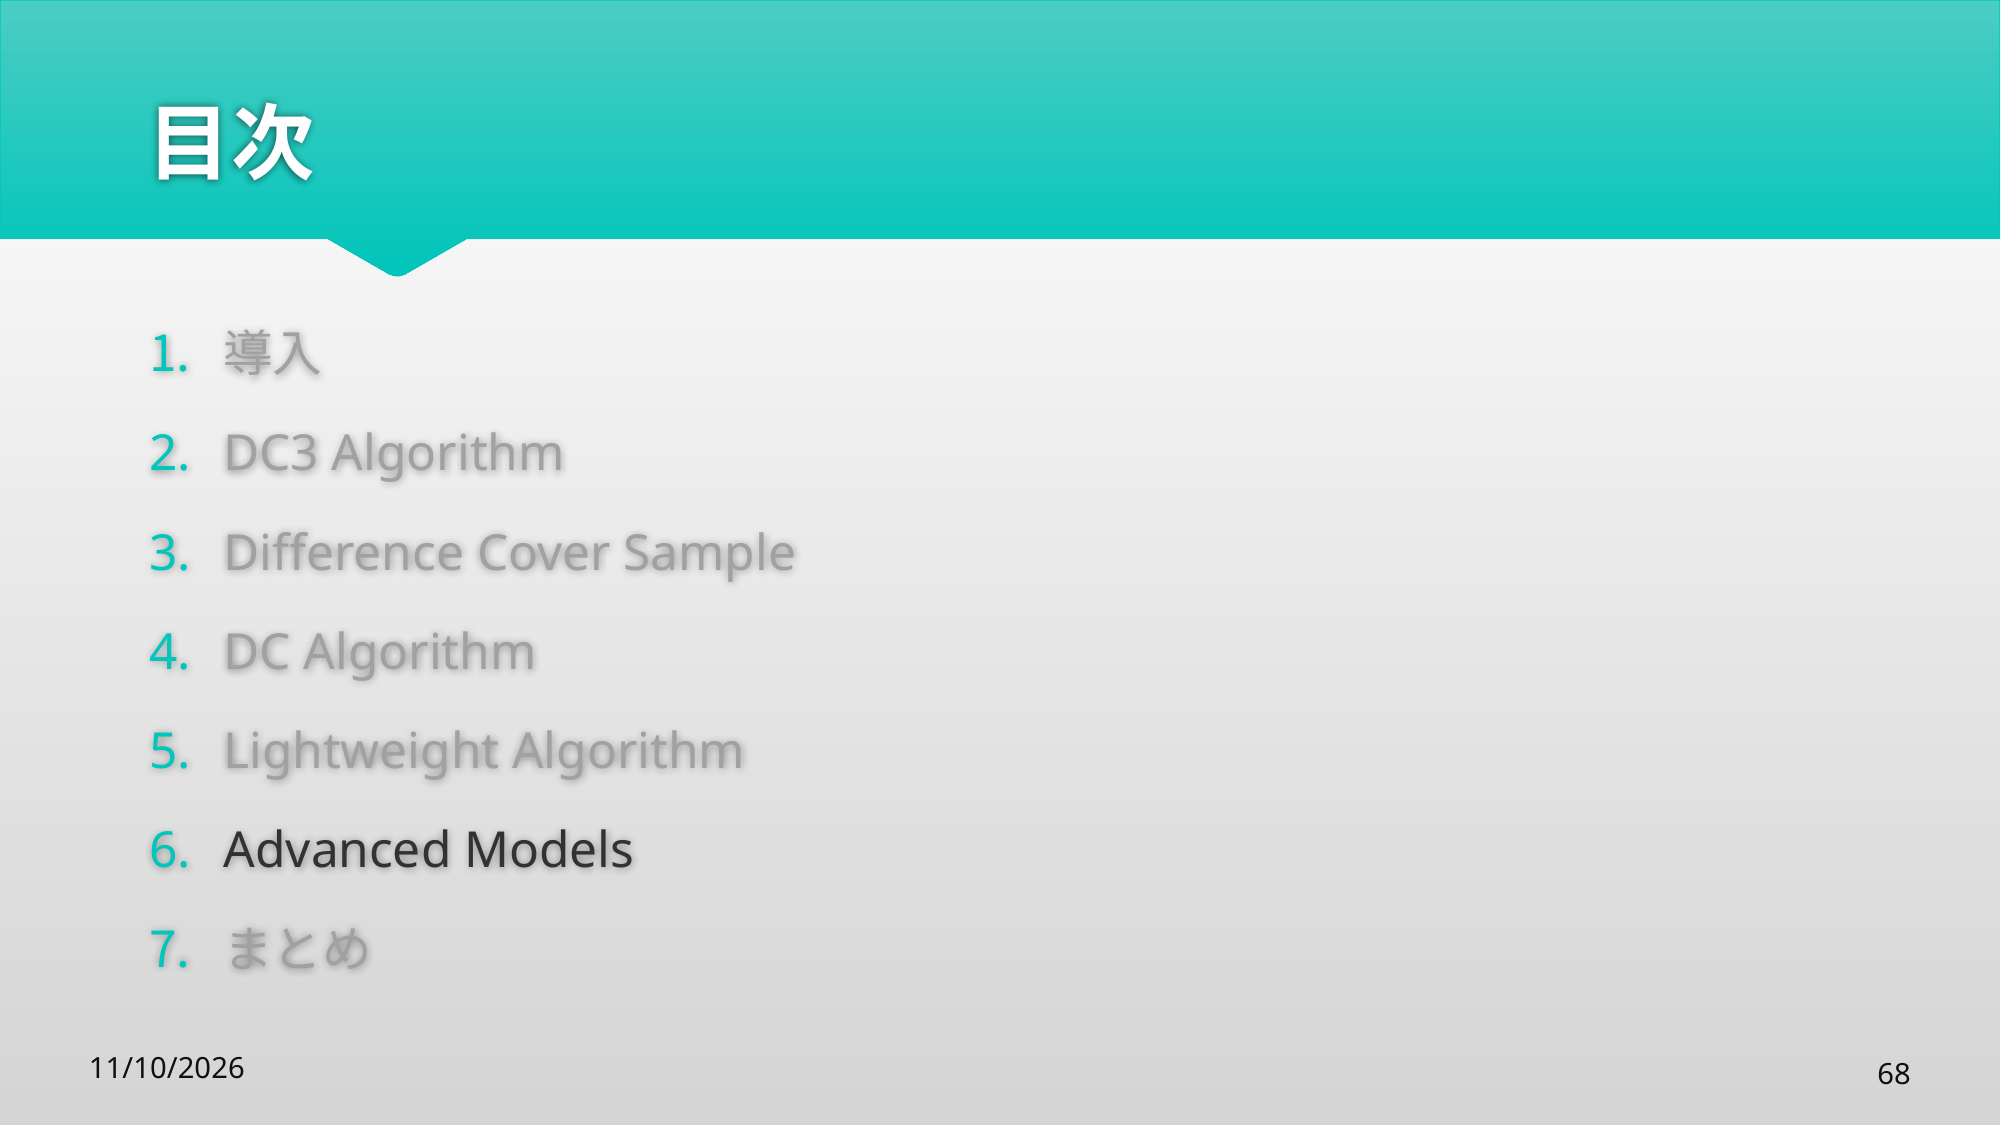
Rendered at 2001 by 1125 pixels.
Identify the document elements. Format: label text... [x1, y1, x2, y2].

slide_number 68 [1751, 1016, 1926, 1097]
list 導入 DC3 Algorithm Difference Cover Sample DC Algorithm Lightweight Algorithm Advanced Models まとめ [134, 296, 1866, 988]
title 目次 [132, 43, 1311, 198]
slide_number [39, 1036, 261, 1097]
